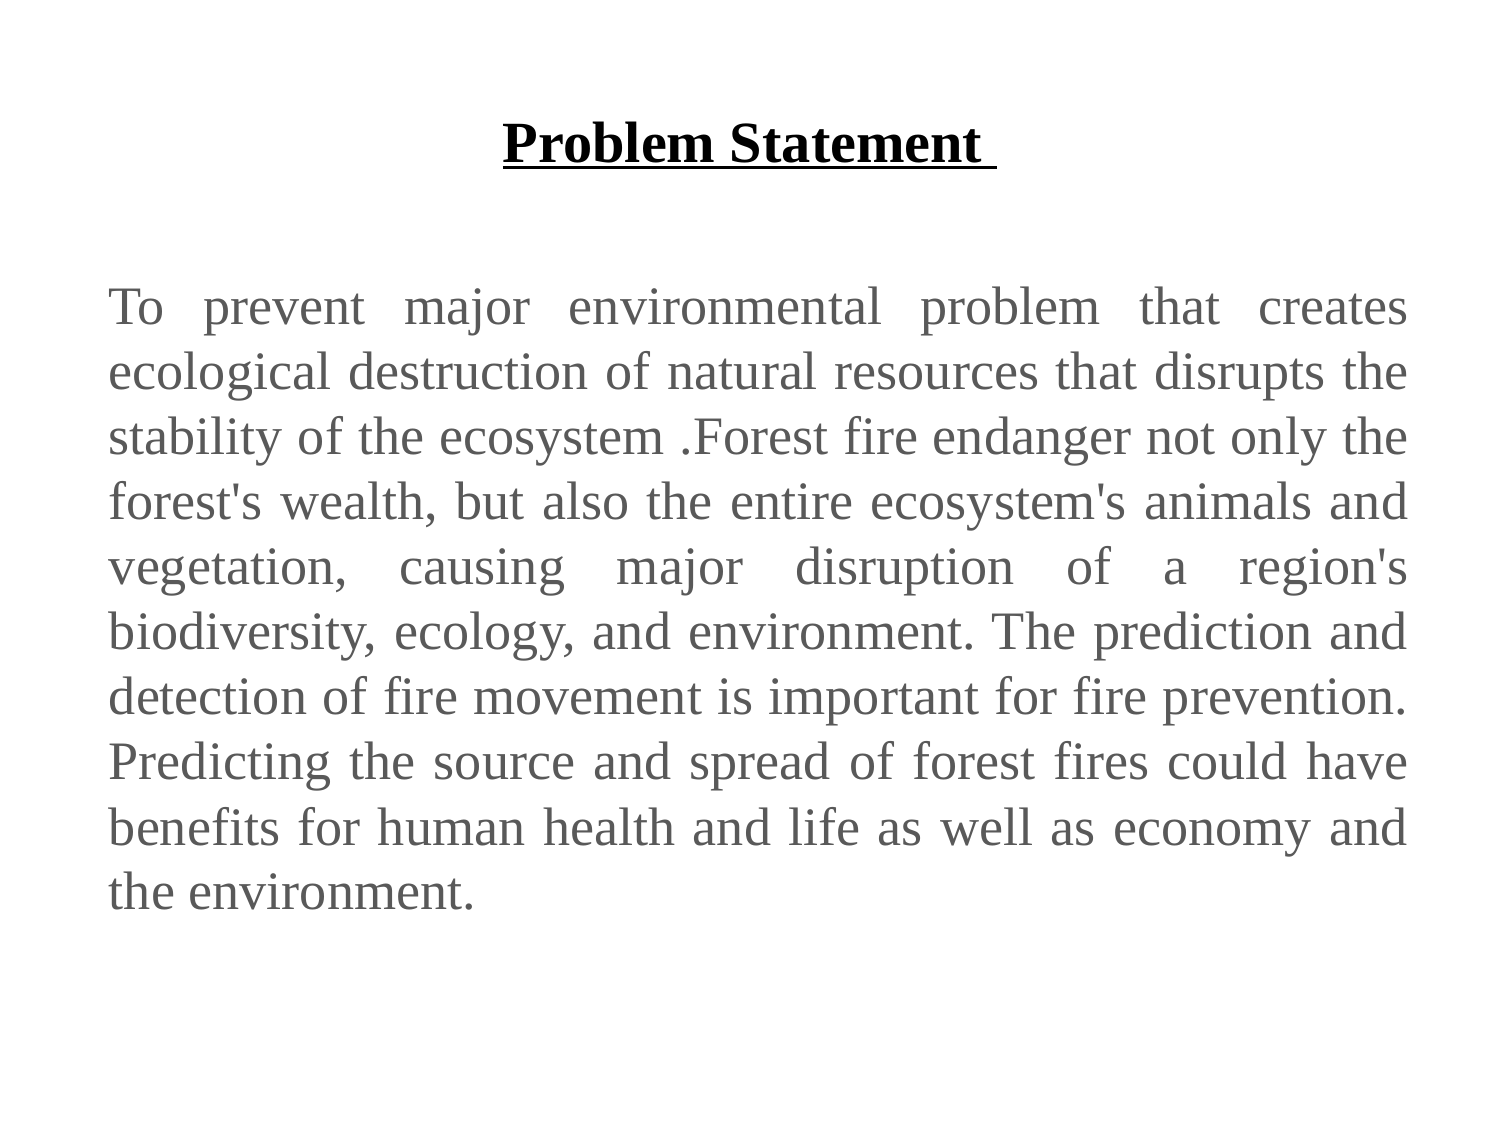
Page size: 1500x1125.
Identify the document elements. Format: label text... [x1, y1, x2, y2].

list To prevent major environmental problem that creates ecological destruction of natural resources that disrupts the stability of the ecosystem .Forest fire endanger not only the forest's wealth, but also the entire ecosystem's animals and vegetation, causing major disruption of a region's biodiversity, ecology, and environment. The prediction and detection of fire movement is important for fire prevention. Predicting the source and spread of forest fires could have benefits for human health and life as well as economy and the environment. [75, 262, 1425, 1005]
title Problem Statement [75, 45, 1425, 233]
